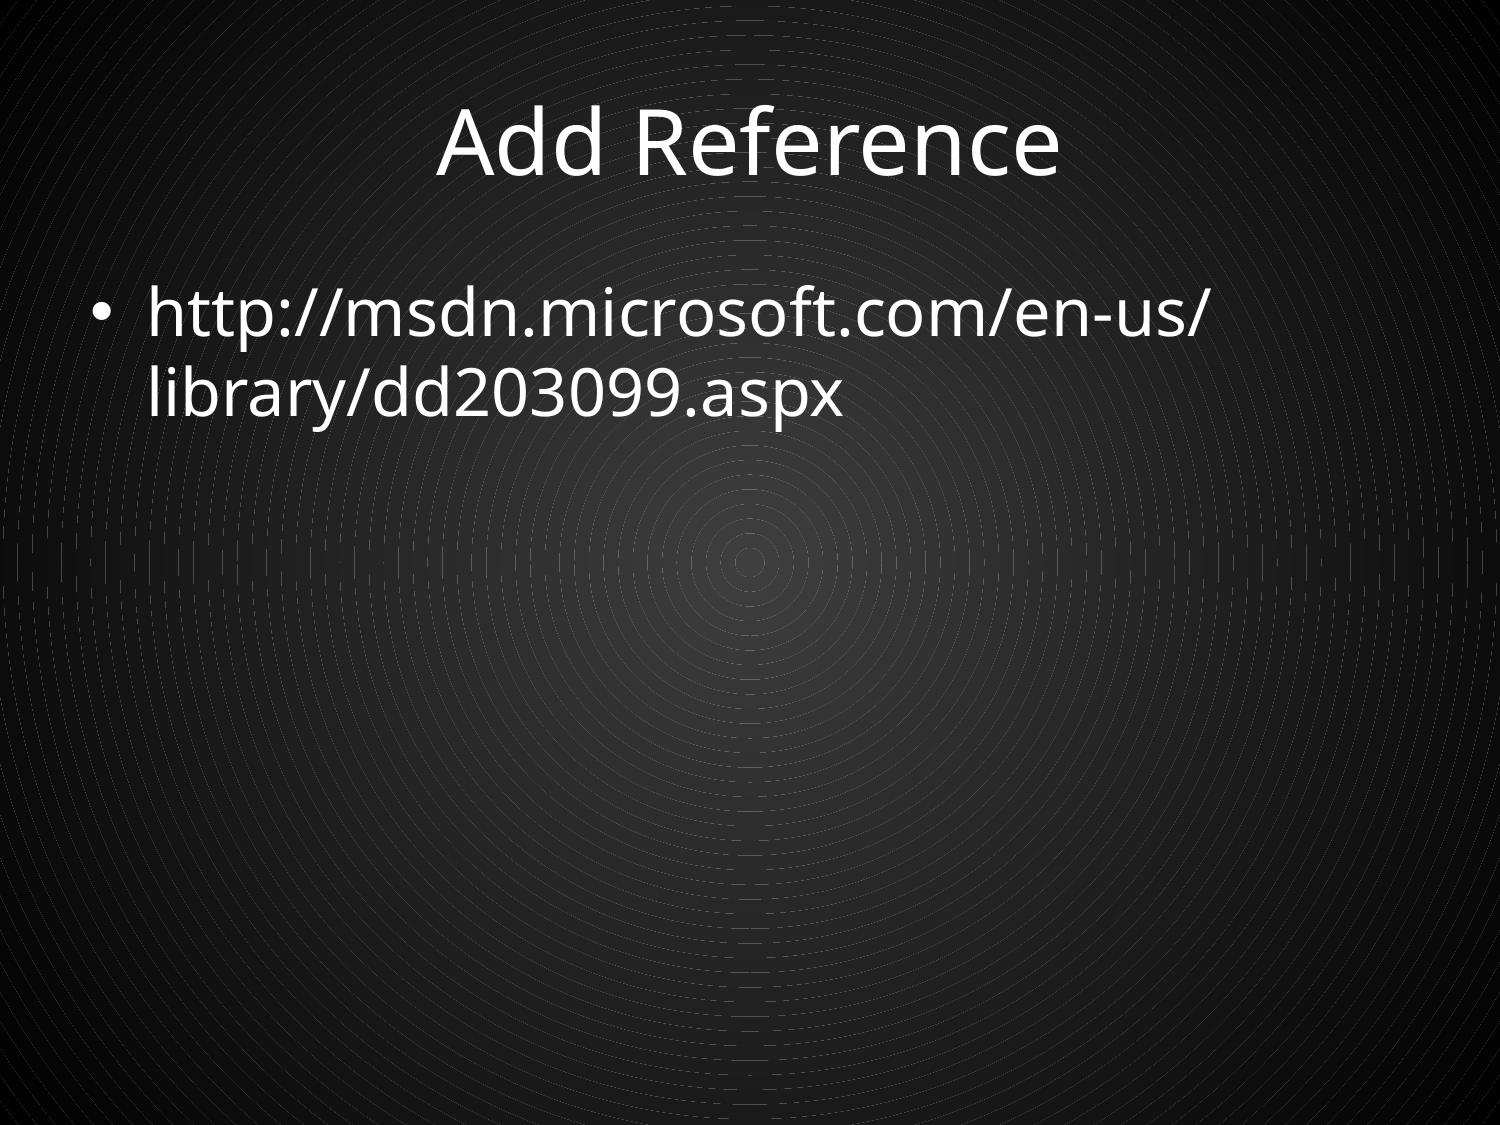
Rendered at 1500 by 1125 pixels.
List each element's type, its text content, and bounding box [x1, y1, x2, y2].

title Add Reference [75, 45, 1425, 233]
list http://msdn.microsoft.com/en-us/library/dd203099.aspx [75, 262, 1425, 1005]
